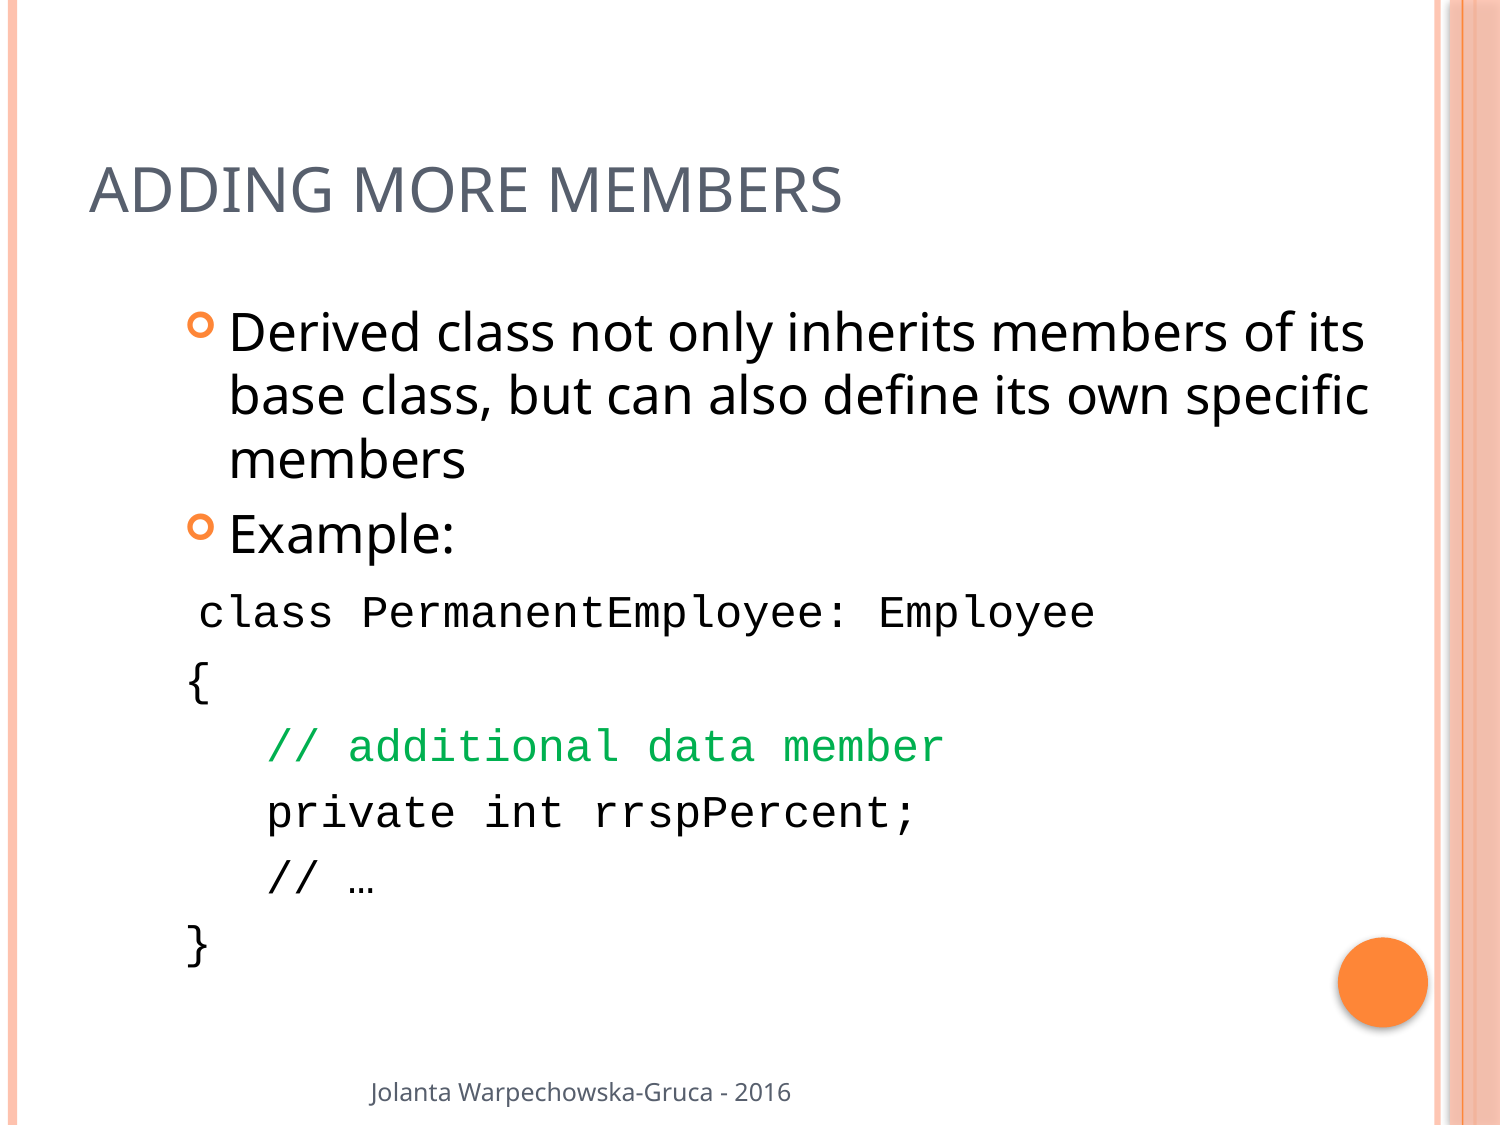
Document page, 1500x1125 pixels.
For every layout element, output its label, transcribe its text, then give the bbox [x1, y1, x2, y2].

footer Jolanta Warpechowska-Gruca - 2016 [355, 1058, 1129, 1125]
list Derived class not only inherits members of its base class, but can also define its own specific members Example: class PermanentEmployee: Employee { // additional data member private int rrspPercent; // … } [169, 290, 1459, 976]
title Adding More Members [75, 45, 1300, 233]
